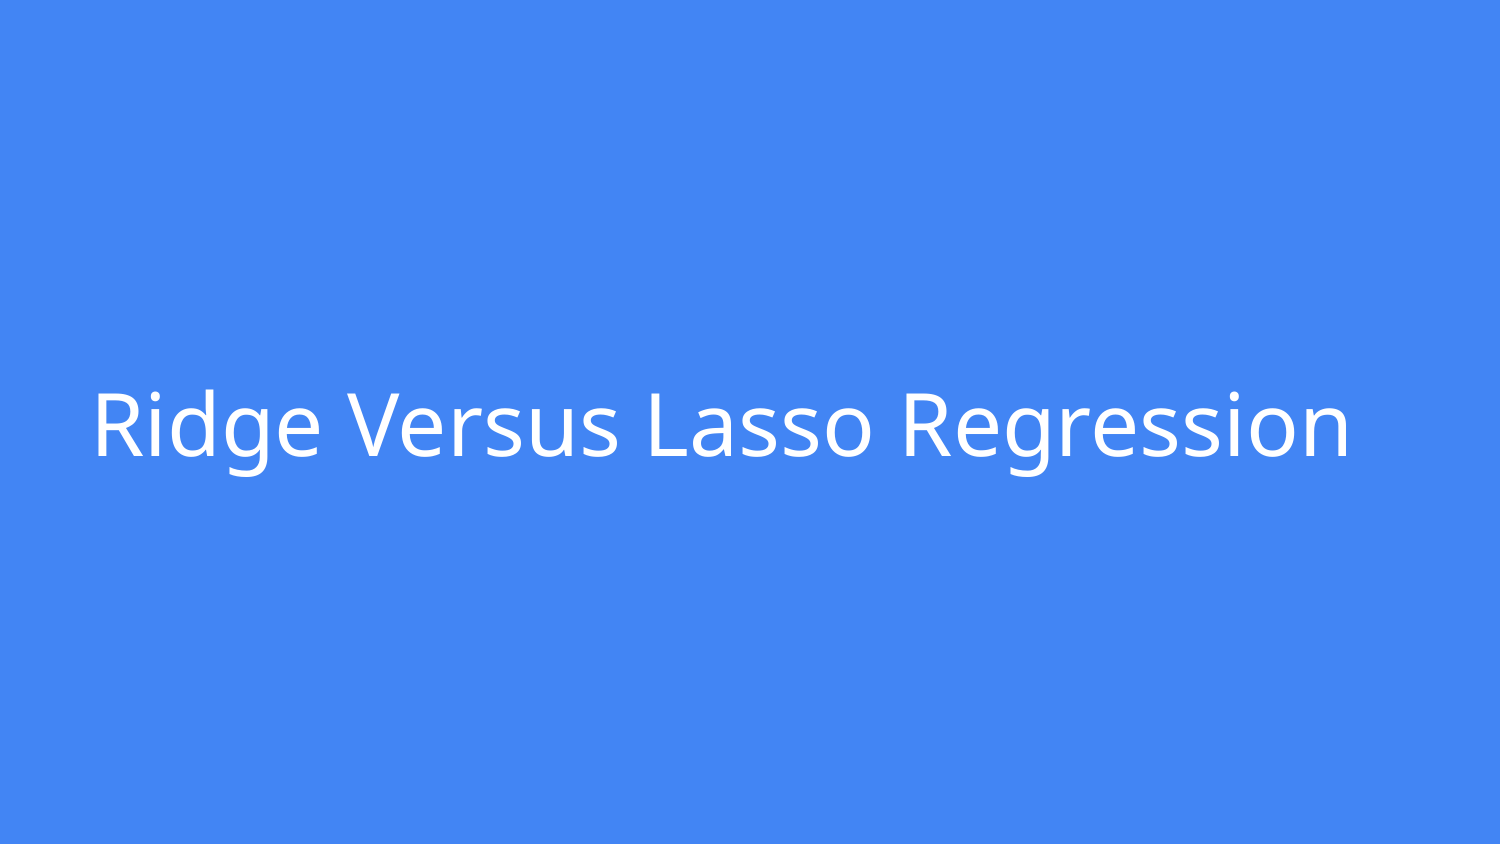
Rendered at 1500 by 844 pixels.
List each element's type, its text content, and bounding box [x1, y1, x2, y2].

title Ridge Versus Lasso Regression [75, 338, 1425, 505]
